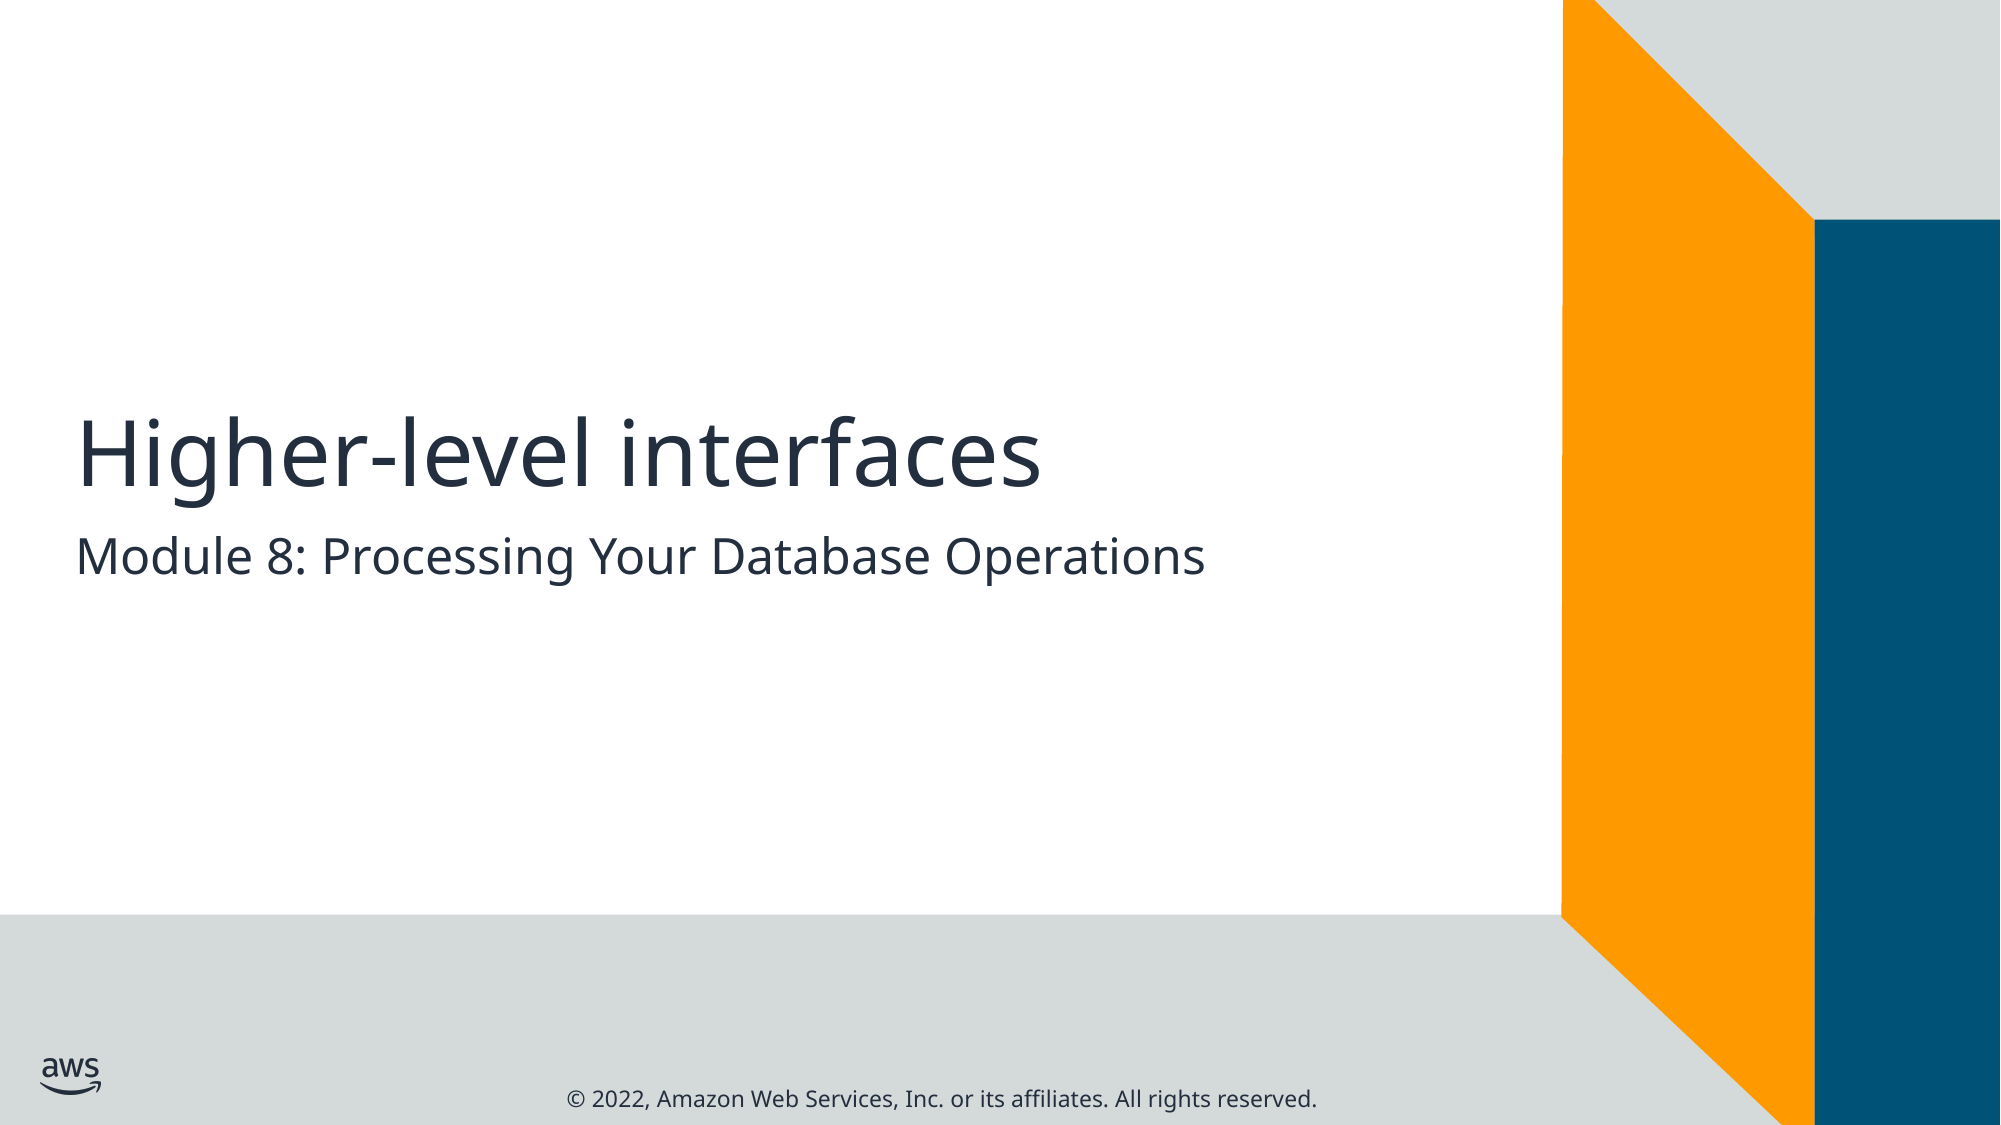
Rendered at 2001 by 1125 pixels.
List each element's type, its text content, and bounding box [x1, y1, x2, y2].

picture [40, 1058, 101, 1095]
title Higher-level interfaces [60, 136, 1562, 513]
subtitle Module 8: Processing Your Database Operations [60, 517, 1562, 915]
